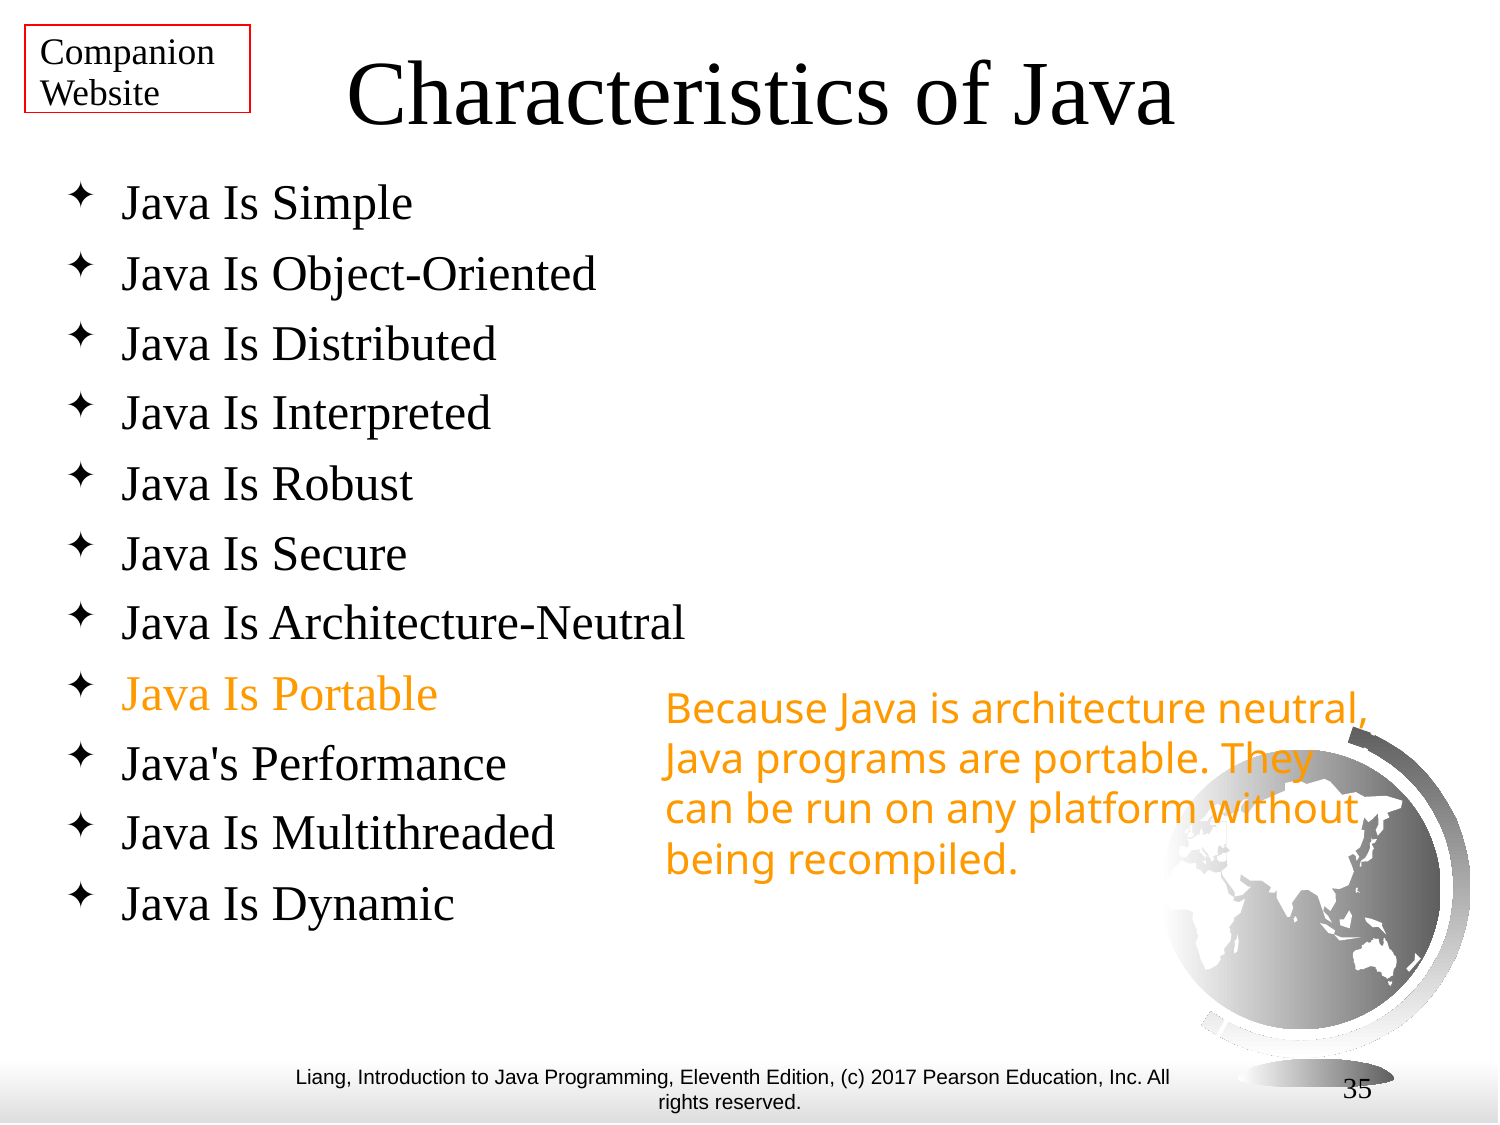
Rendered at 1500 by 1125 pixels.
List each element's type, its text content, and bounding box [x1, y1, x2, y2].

slide_number 35 [1074, 1049, 1388, 1125]
text_box Companion Website [24, 24, 250, 113]
list Java Is Simple Java Is Object-Oriented Java Is Distributed Java Is Interpreted Java Is Robust Java Is Secure Java Is Architecture-Neutral Java Is Portable Java's Performance Java Is Multithreaded Java Is Dynamic [50, 162, 713, 1025]
text_box Because Java is architecture neutral, Java programs are portable. They can be run on any platform without being recompiled. [649, 674, 1400, 890]
title Characteristics of Java [112, 37, 1413, 138]
